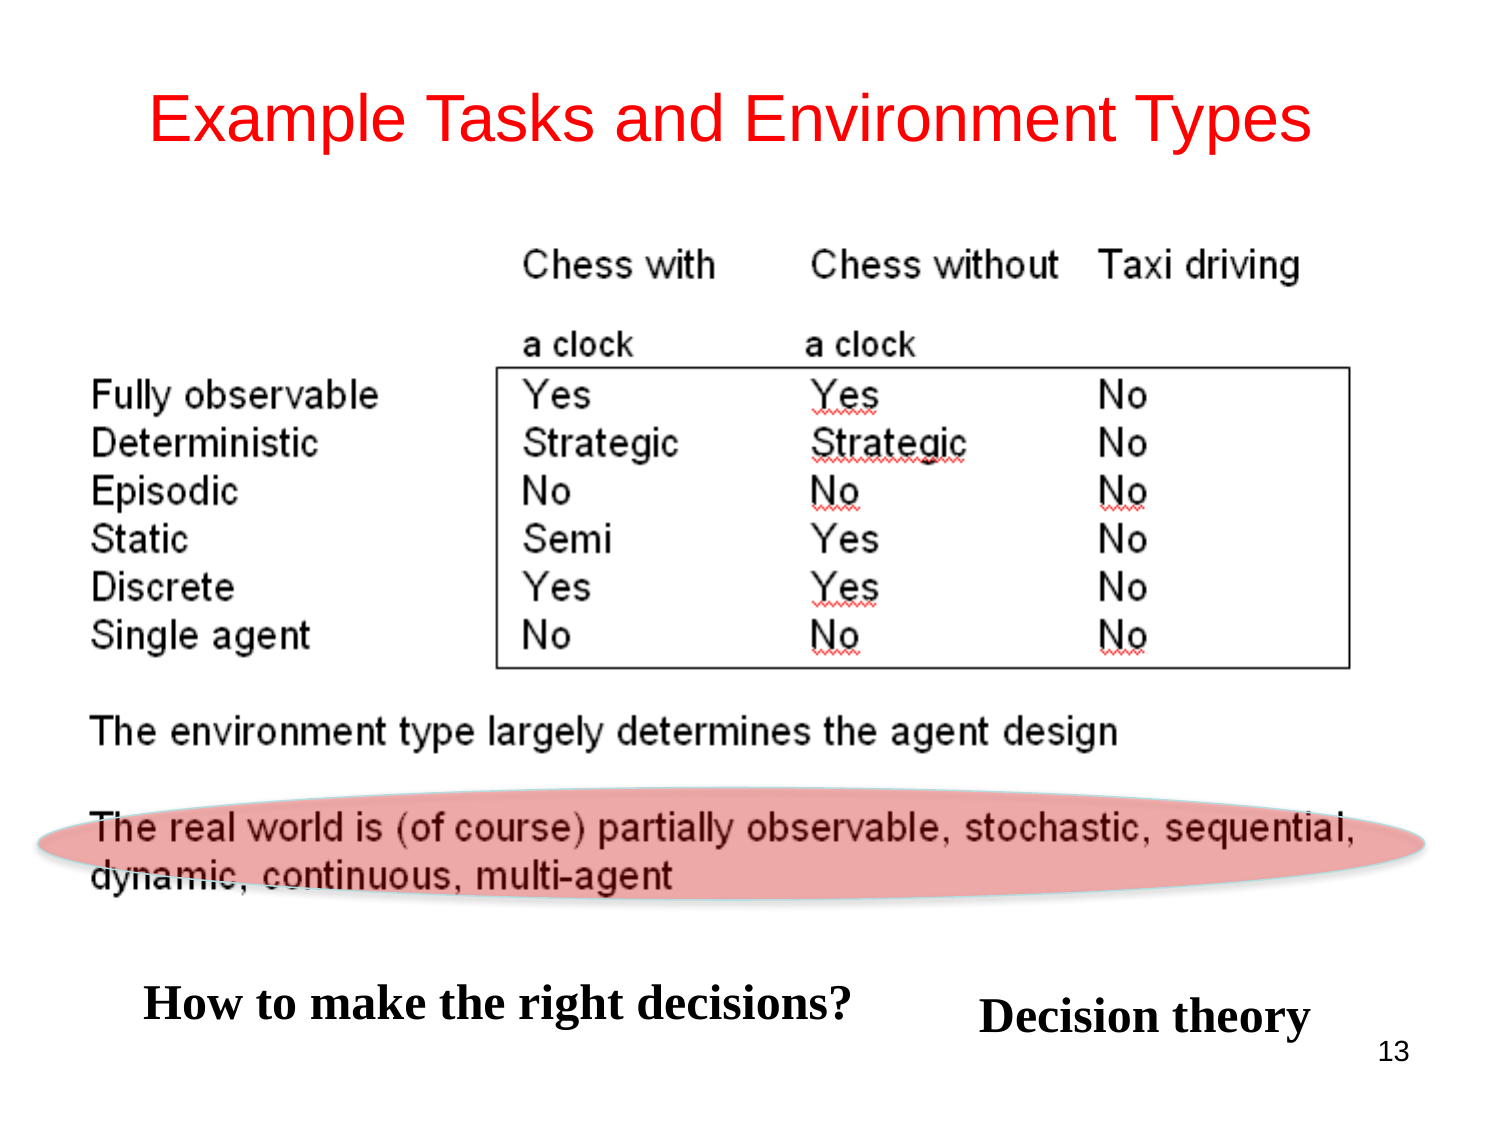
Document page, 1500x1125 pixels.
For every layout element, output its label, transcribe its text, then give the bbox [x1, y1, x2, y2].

slide_number 13 [1074, 1024, 1425, 1103]
title Example Tasks and Environment Types [24, 37, 1438, 193]
text_box How to make the right decisions? [128, 981, 869, 1038]
picture [49, 187, 1413, 973]
text_box Decision theory [964, 981, 1327, 1050]
text_box [36, 835, 44, 853]
text_box [1416, 833, 1426, 854]
